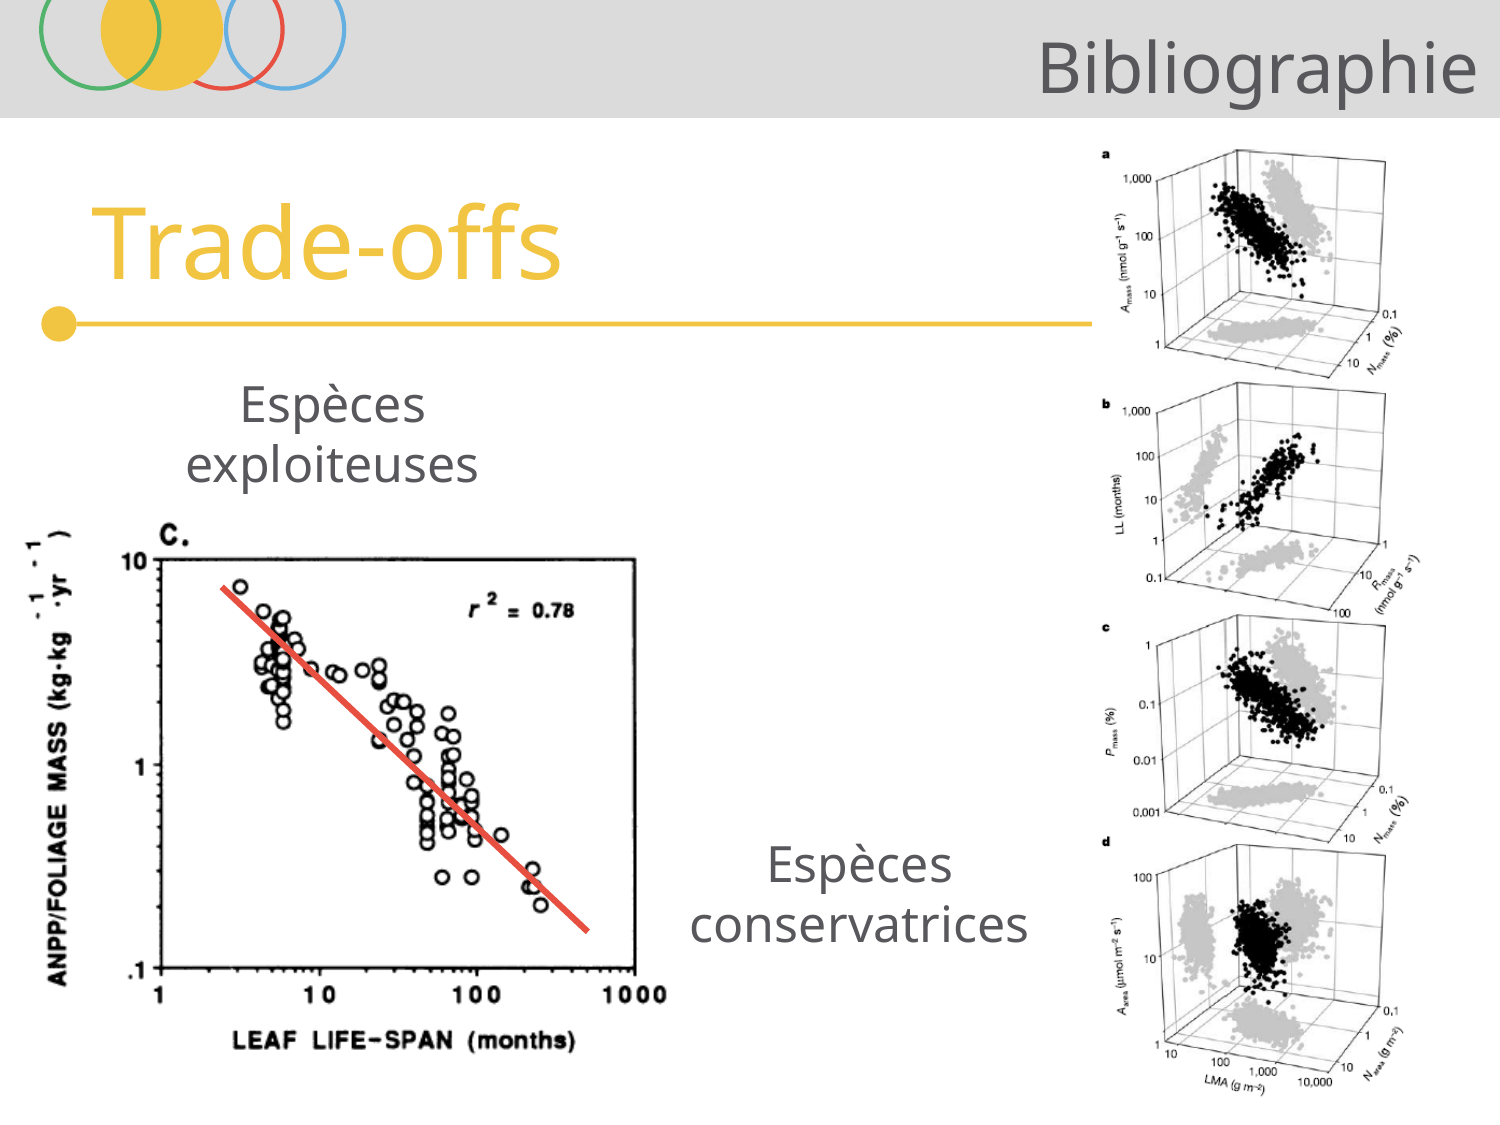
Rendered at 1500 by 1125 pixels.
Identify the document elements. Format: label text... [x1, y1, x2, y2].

text_box [39, 0, 162, 91]
picture [1092, 143, 1429, 1106]
text_box Trade-offs [76, 172, 1087, 291]
title Bibliographie [841, 15, 1495, 116]
text_box [132, 0, 224, 91]
text_box Espèces exploiteuses [131, 364, 534, 500]
picture [3, 513, 690, 1064]
text_box [255, 0, 347, 91]
text_box [0, 0, 1500, 120]
text_box Espèces conservatrices [695, 825, 1061, 960]
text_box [40, 305, 1087, 342]
text_box [193, 0, 285, 91]
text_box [221, 586, 589, 933]
